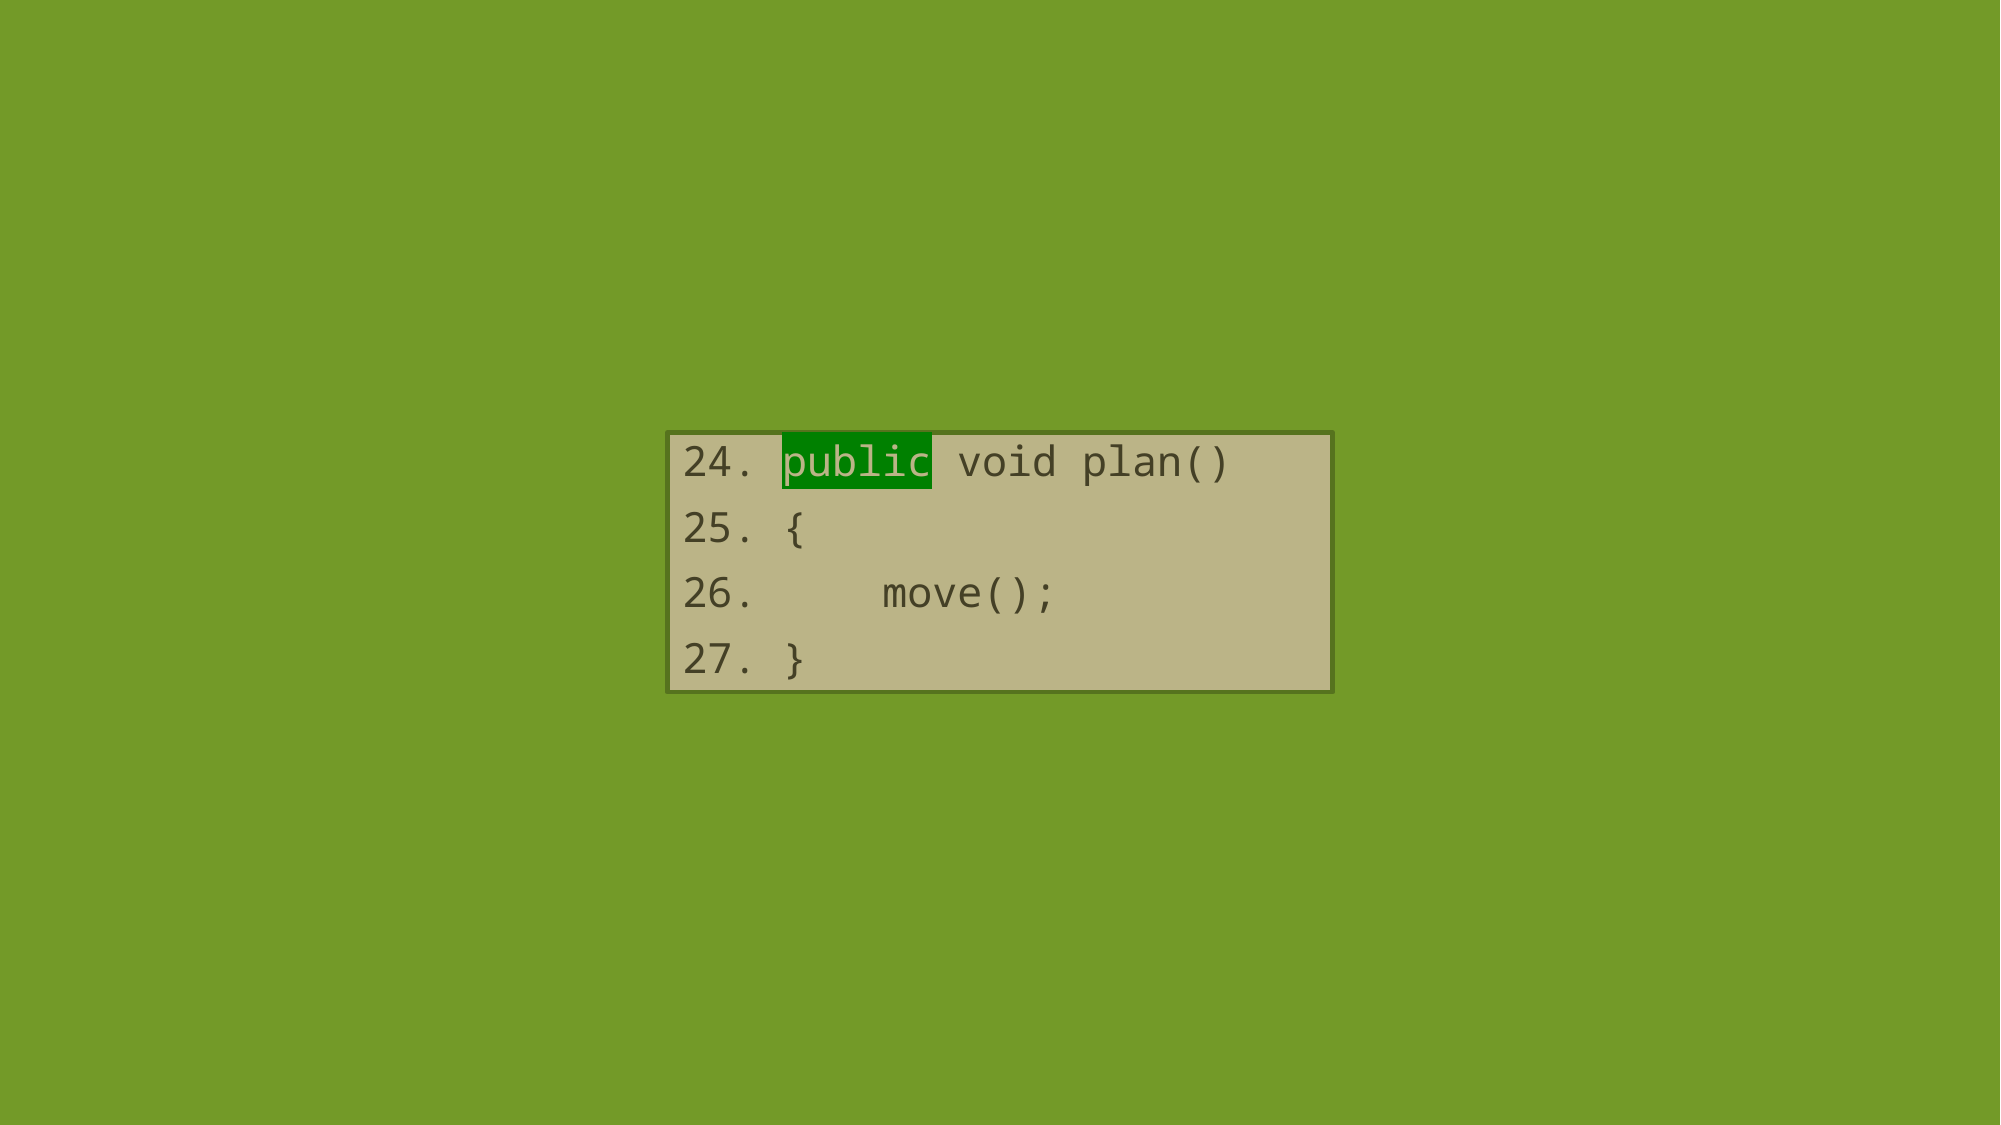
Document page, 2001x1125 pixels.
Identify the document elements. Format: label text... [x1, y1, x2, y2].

text_box 24. public void plan() 25. { 26. move(); 27. } [667, 432, 1333, 693]
